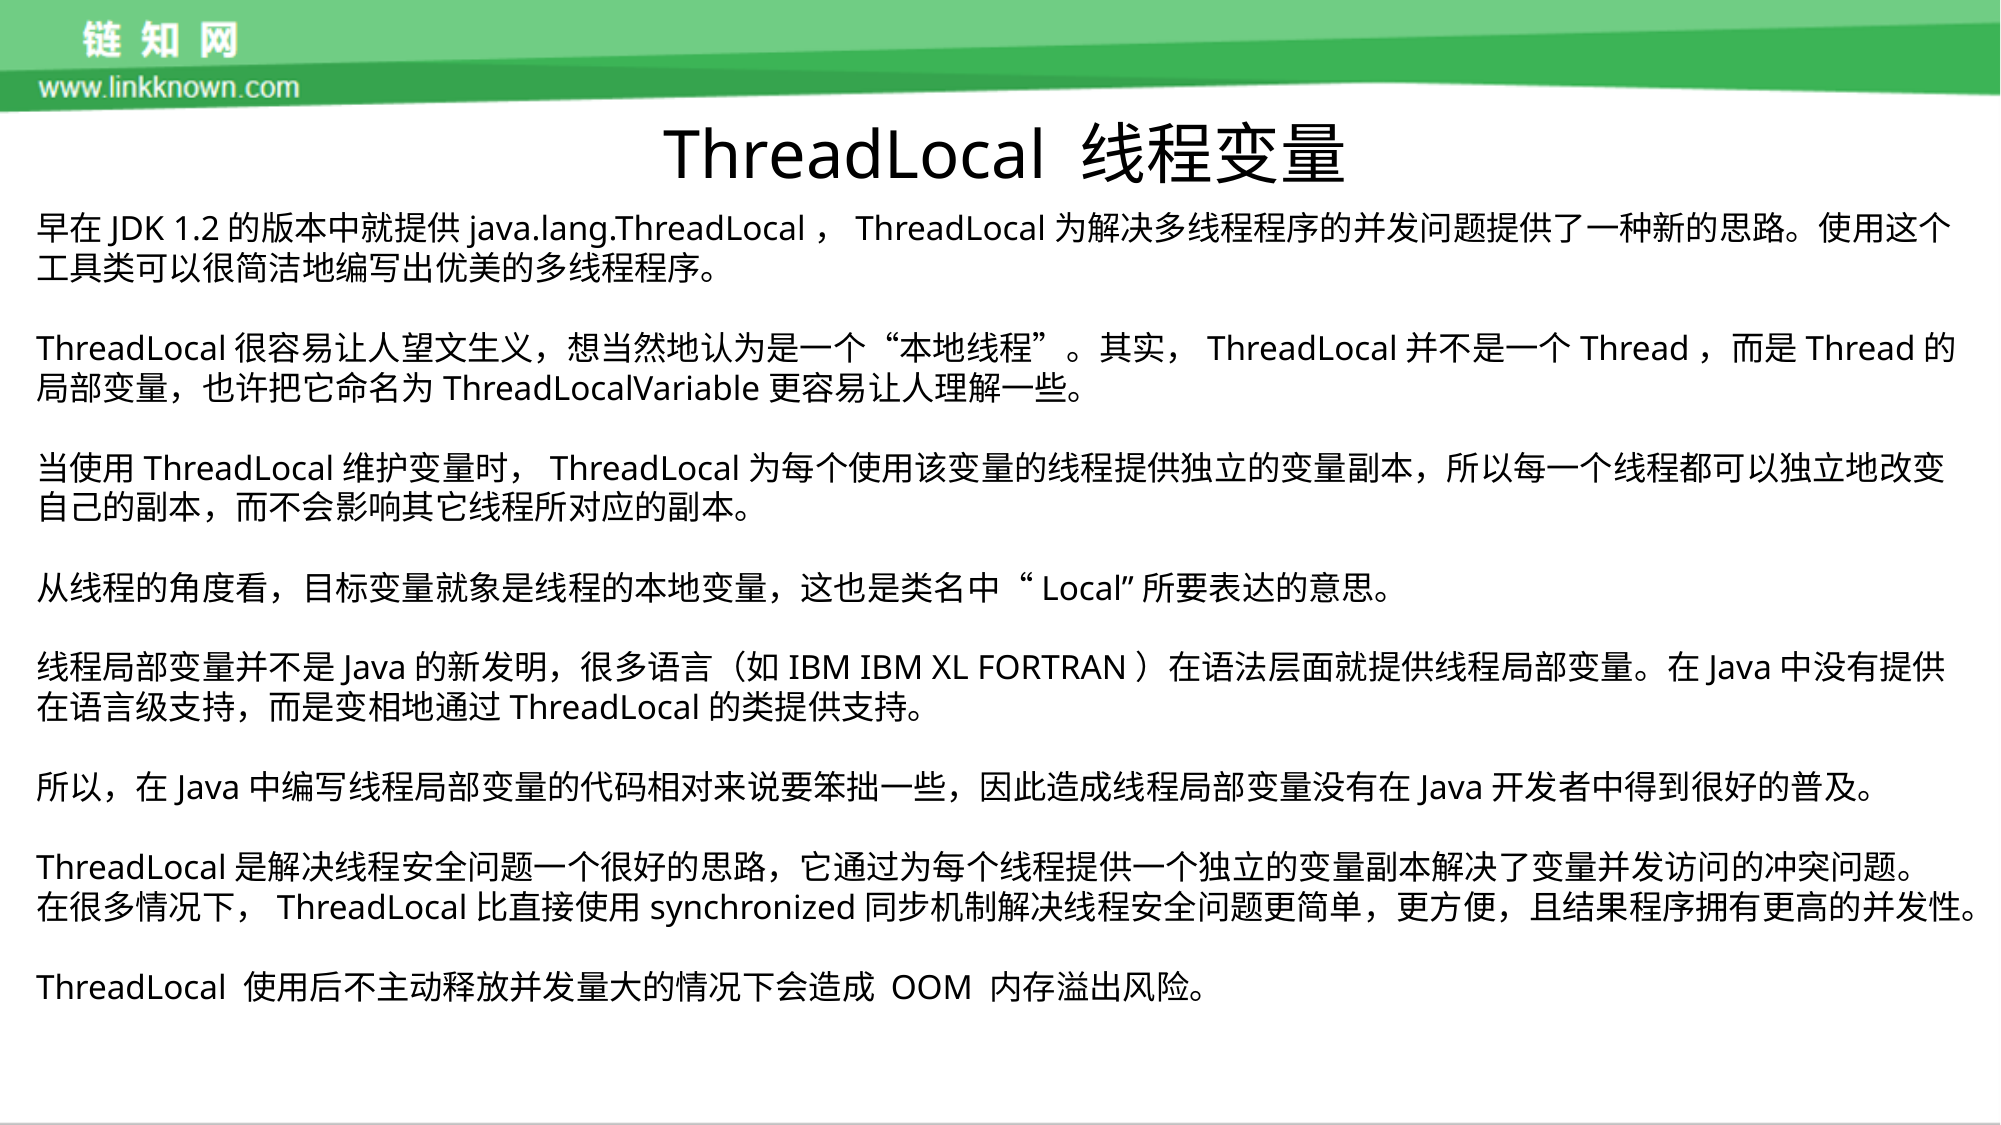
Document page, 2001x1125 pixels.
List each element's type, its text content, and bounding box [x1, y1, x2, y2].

text_box ThreadLocal 线程变量 [54, 104, 1956, 199]
picture [0, 0, 2001, 1125]
text_box 早在JDK 1.2的版本中就提供java.lang.ThreadLocal，ThreadLocal为解决多线程程序的并发问题提供了一种新的思路。使用这个工具类可以很简洁地编写出优美的多线程程序。 ThreadLocal很容易让人望文生义，想当然地认为是一个“本地线程”。其实，ThreadLocal并不是一个Thread，而是Thread的局部变量，也许把它命名为ThreadLocalVariable更容易让人理解一些。 当使用ThreadLocal维护变量时，ThreadLocal为每个使用该变量的线程提供独立的变量副本，所以每一个线程都可以独立地改变自己的副本，而不会影响其它线程所对应的副本。 从线程的角度看，目标变量就象是线程的本地变量，这也是类名中“Local”所要表达的意思。 线程局部变量并不是Java的新发明，很多语言（如IBM IBM XL FORTRAN）在语法层面就提供线程局部变量。在Java中没有提供在语言级支持，而是变相地通过ThreadLocal的类提供支持。 所以，在Java中编写线程局部变量的代码相对来说要笨拙一些，因此造成线程局部变量没有在Java开发者中得到很好的普及。 ThreadLocal是解决线程安全问题一个很好的思路，它通过为每个线程提供一个独立的变量副本解决了变量并发访问的冲突问题。在很多情况下，ThreadLocal比直接使用synchronized同步机制解决线程安全问题更简单，更方便，且结果程序拥有更高的并发性。 ThreadLocal 使用后不主动释放并发量大的情况下会造成 OOM 内存溢出风险。 [21, 199, 1979, 1014]
